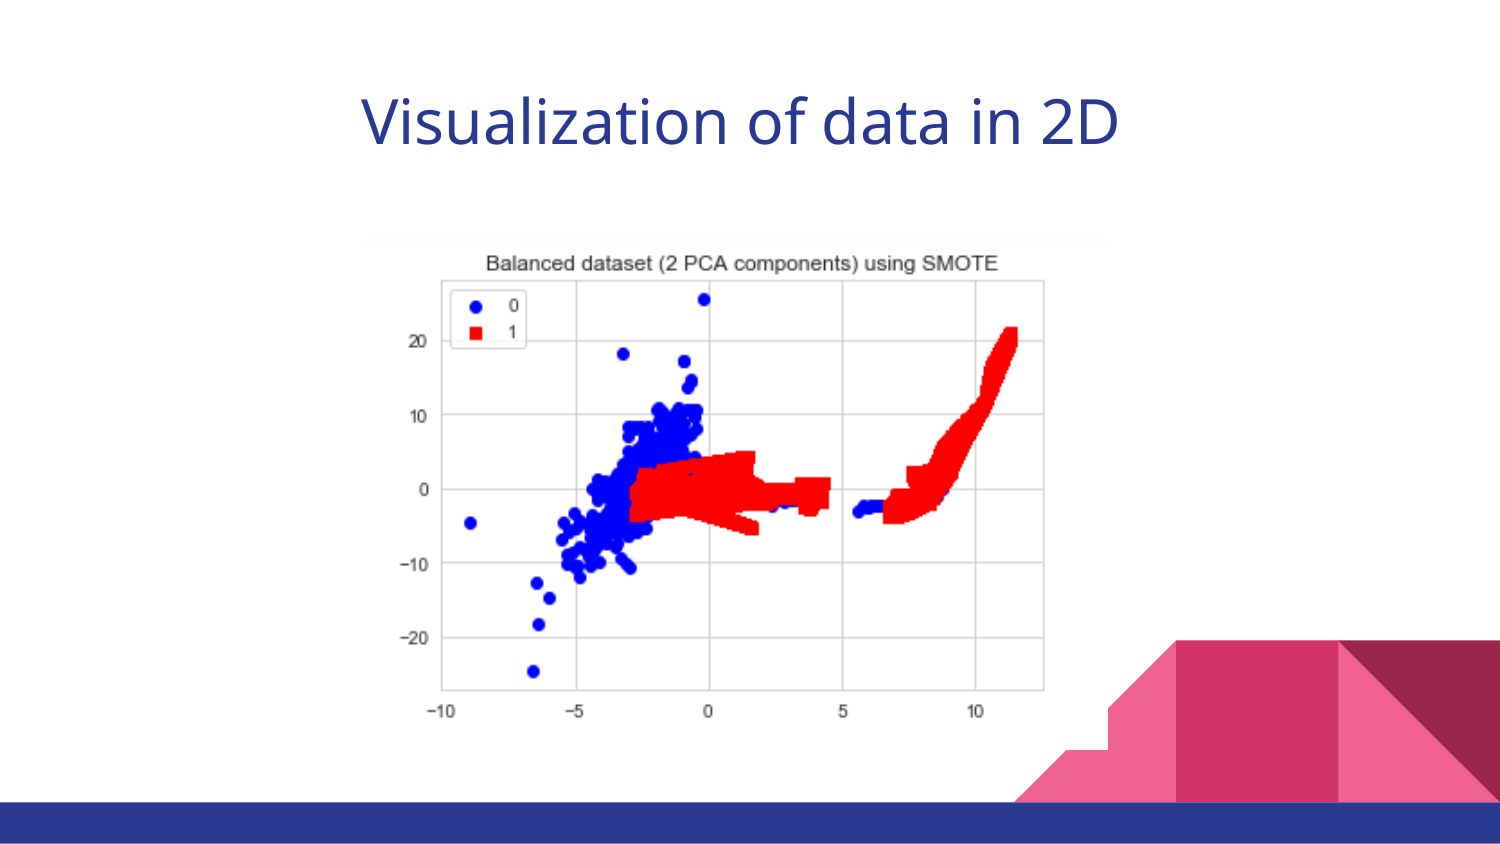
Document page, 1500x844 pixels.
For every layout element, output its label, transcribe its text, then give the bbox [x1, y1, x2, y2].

picture [364, 239, 1109, 750]
title Visualization of data in 2D [51, 67, 1449, 167]
list [51, 201, 1449, 750]
